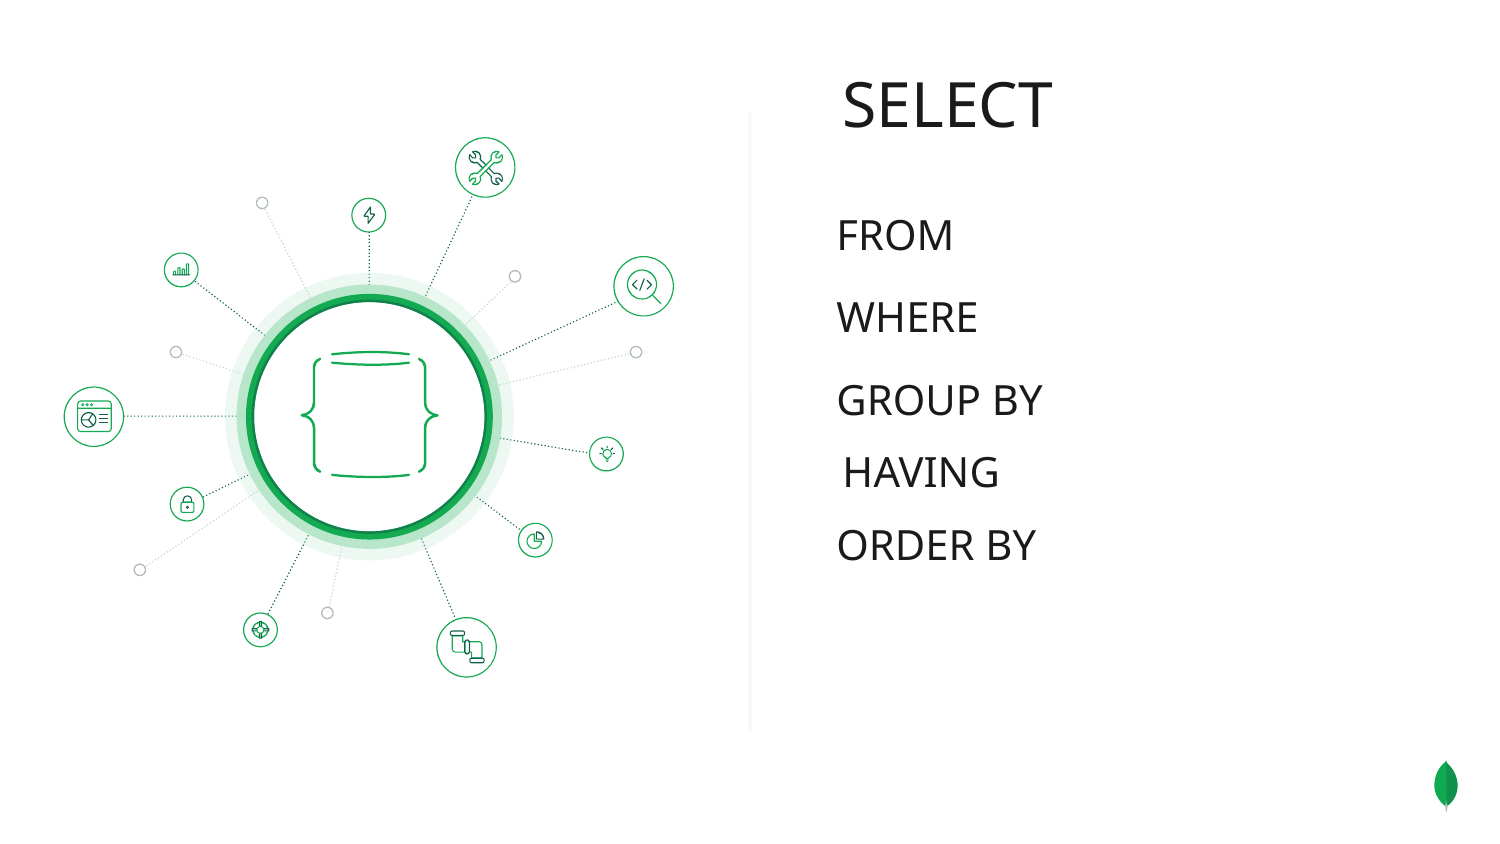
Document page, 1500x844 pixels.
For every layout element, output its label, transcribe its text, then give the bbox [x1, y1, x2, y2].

picture [1433, 759, 1459, 813]
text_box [63, 136, 675, 678]
text_box ORDER BY [830, 508, 1415, 574]
text_box HAVING [836, 435, 1421, 502]
text_box GROUP BY [830, 362, 1415, 429]
text_box WHERE [830, 280, 1415, 347]
text_box SELECT [836, 59, 1421, 126]
text_box FROM [830, 198, 1415, 265]
